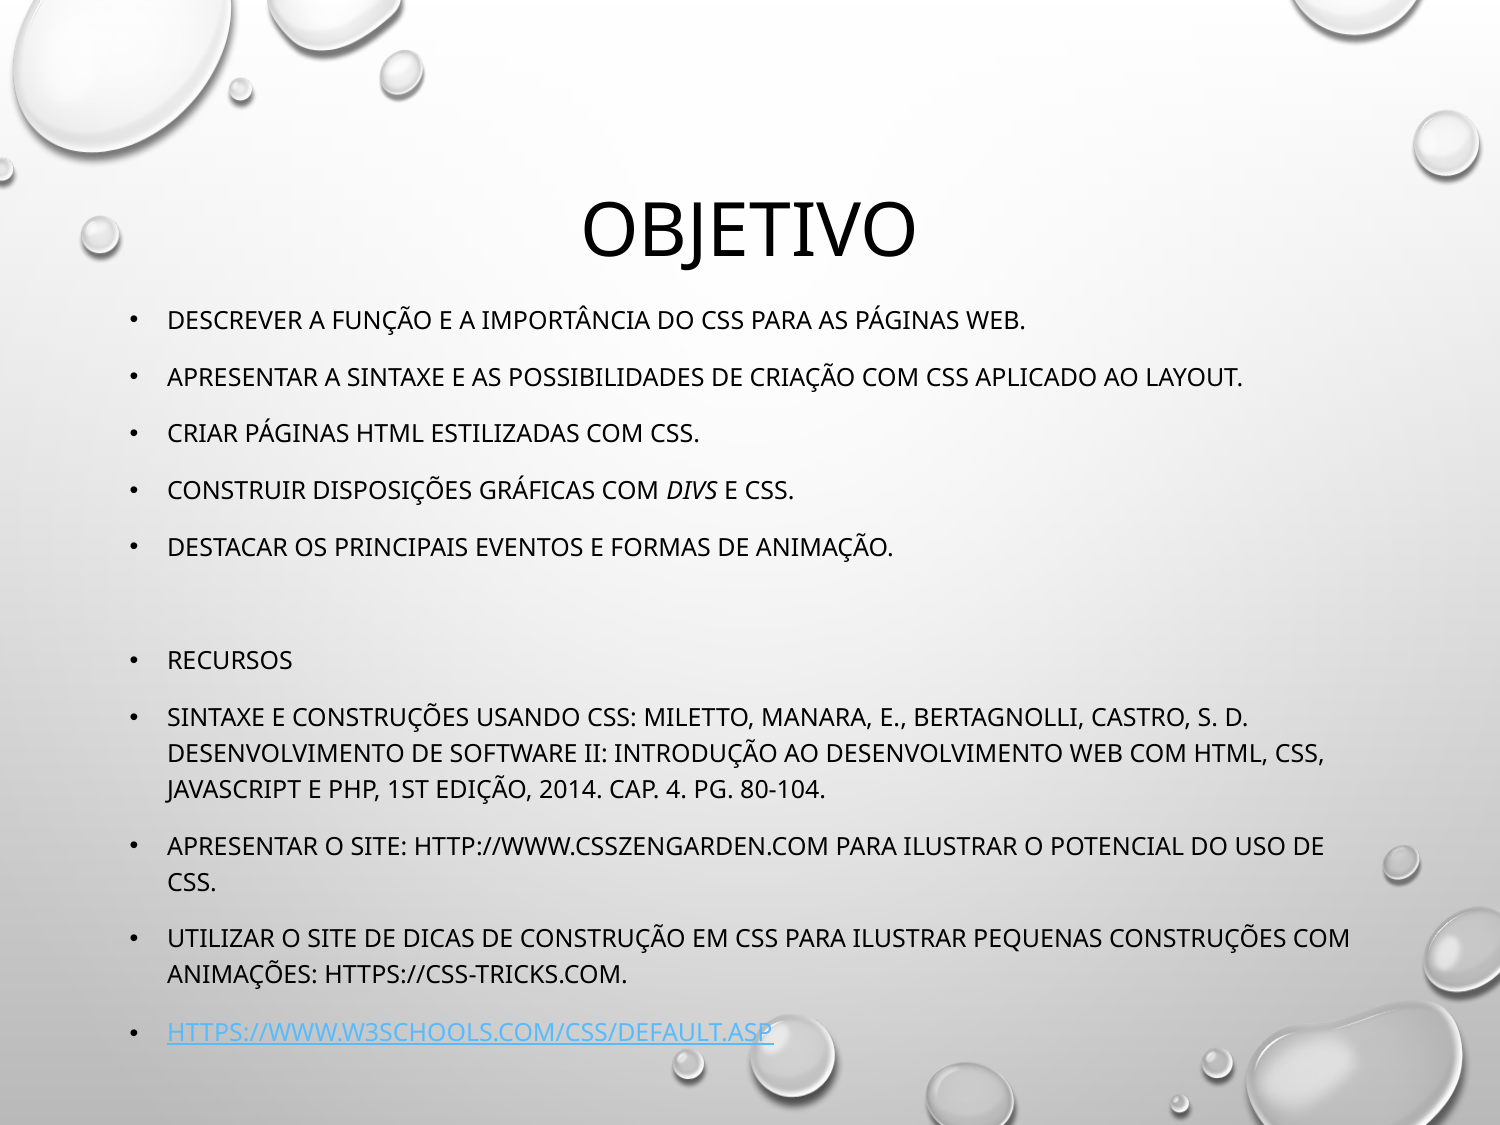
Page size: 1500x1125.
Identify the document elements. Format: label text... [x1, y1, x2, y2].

picture [0, 0, 1500, 1125]
list Descrever a função e a importância do CSS para as páginas web. Apresentar a sintaxe e as possibilidades de criação com CSS aplicado ao layout. Criar páginas HTML estilizadas com CSS. Construir disposições gráficas com divs e CSS. Destacar os principais eventos e formas de animação. Recursos Sintaxe e construções usando CSS: MILETTO, Manara, E., BERTAGNOLLI, Castro, S. D. Desenvolvimento de Software II: Introdução ao Desenvolvimento Web com HTML, CSS, JavaScript e PHP, 1st edição, 2014. Cap. 4. Pg. 80-104. Apresentar o site: http://www.csszengarden.com para ilustrar o potencial do uso de CSS. Utilizar o site de dicas de construção em CSS para ilustrar pequenas construções com animações: https://css-tricks.com. https://www.w3schools.com/css/default.asp [114, 290, 1390, 853]
title Objetivo [112, 101, 1388, 364]
